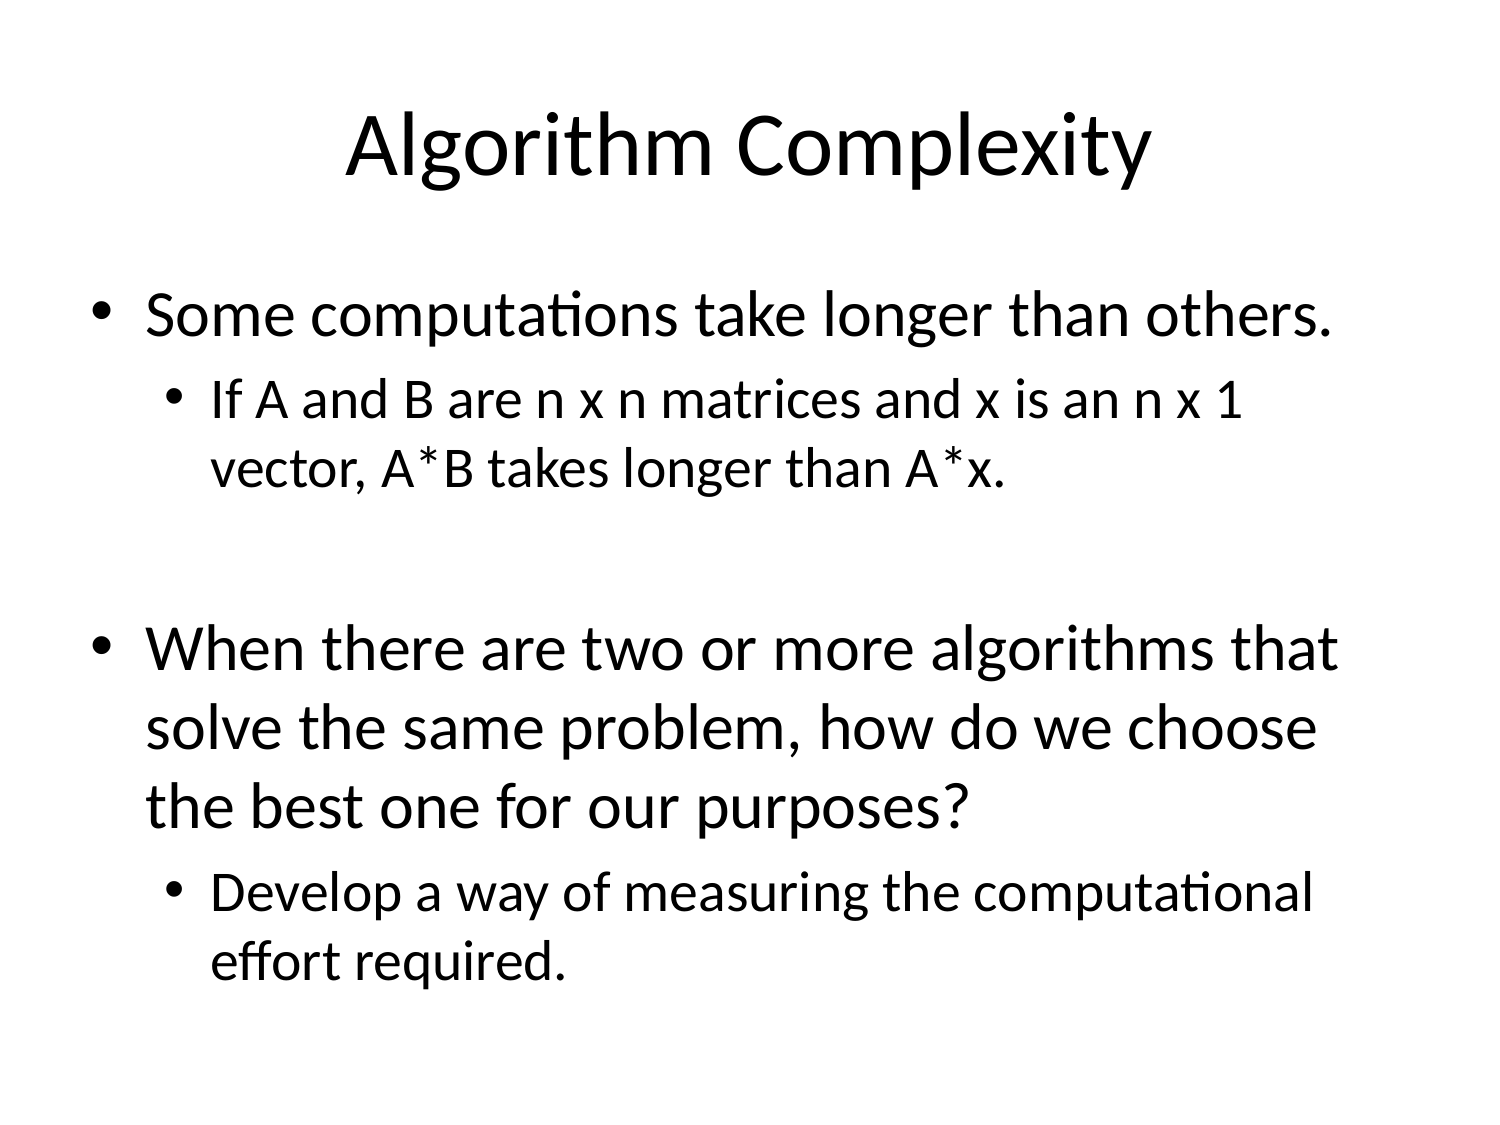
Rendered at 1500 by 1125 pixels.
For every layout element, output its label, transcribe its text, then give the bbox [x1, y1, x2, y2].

list Some computations take longer than others. If A and B are n x n matrices and x is an n x 1 vector, A*B takes longer than A*x. When there are two or more algorithms that solve the same problem, how do we choose the best one for our purposes? Develop a way of measuring the computational effort required. [75, 262, 1425, 1005]
title Algorithm Complexity [75, 45, 1425, 233]
